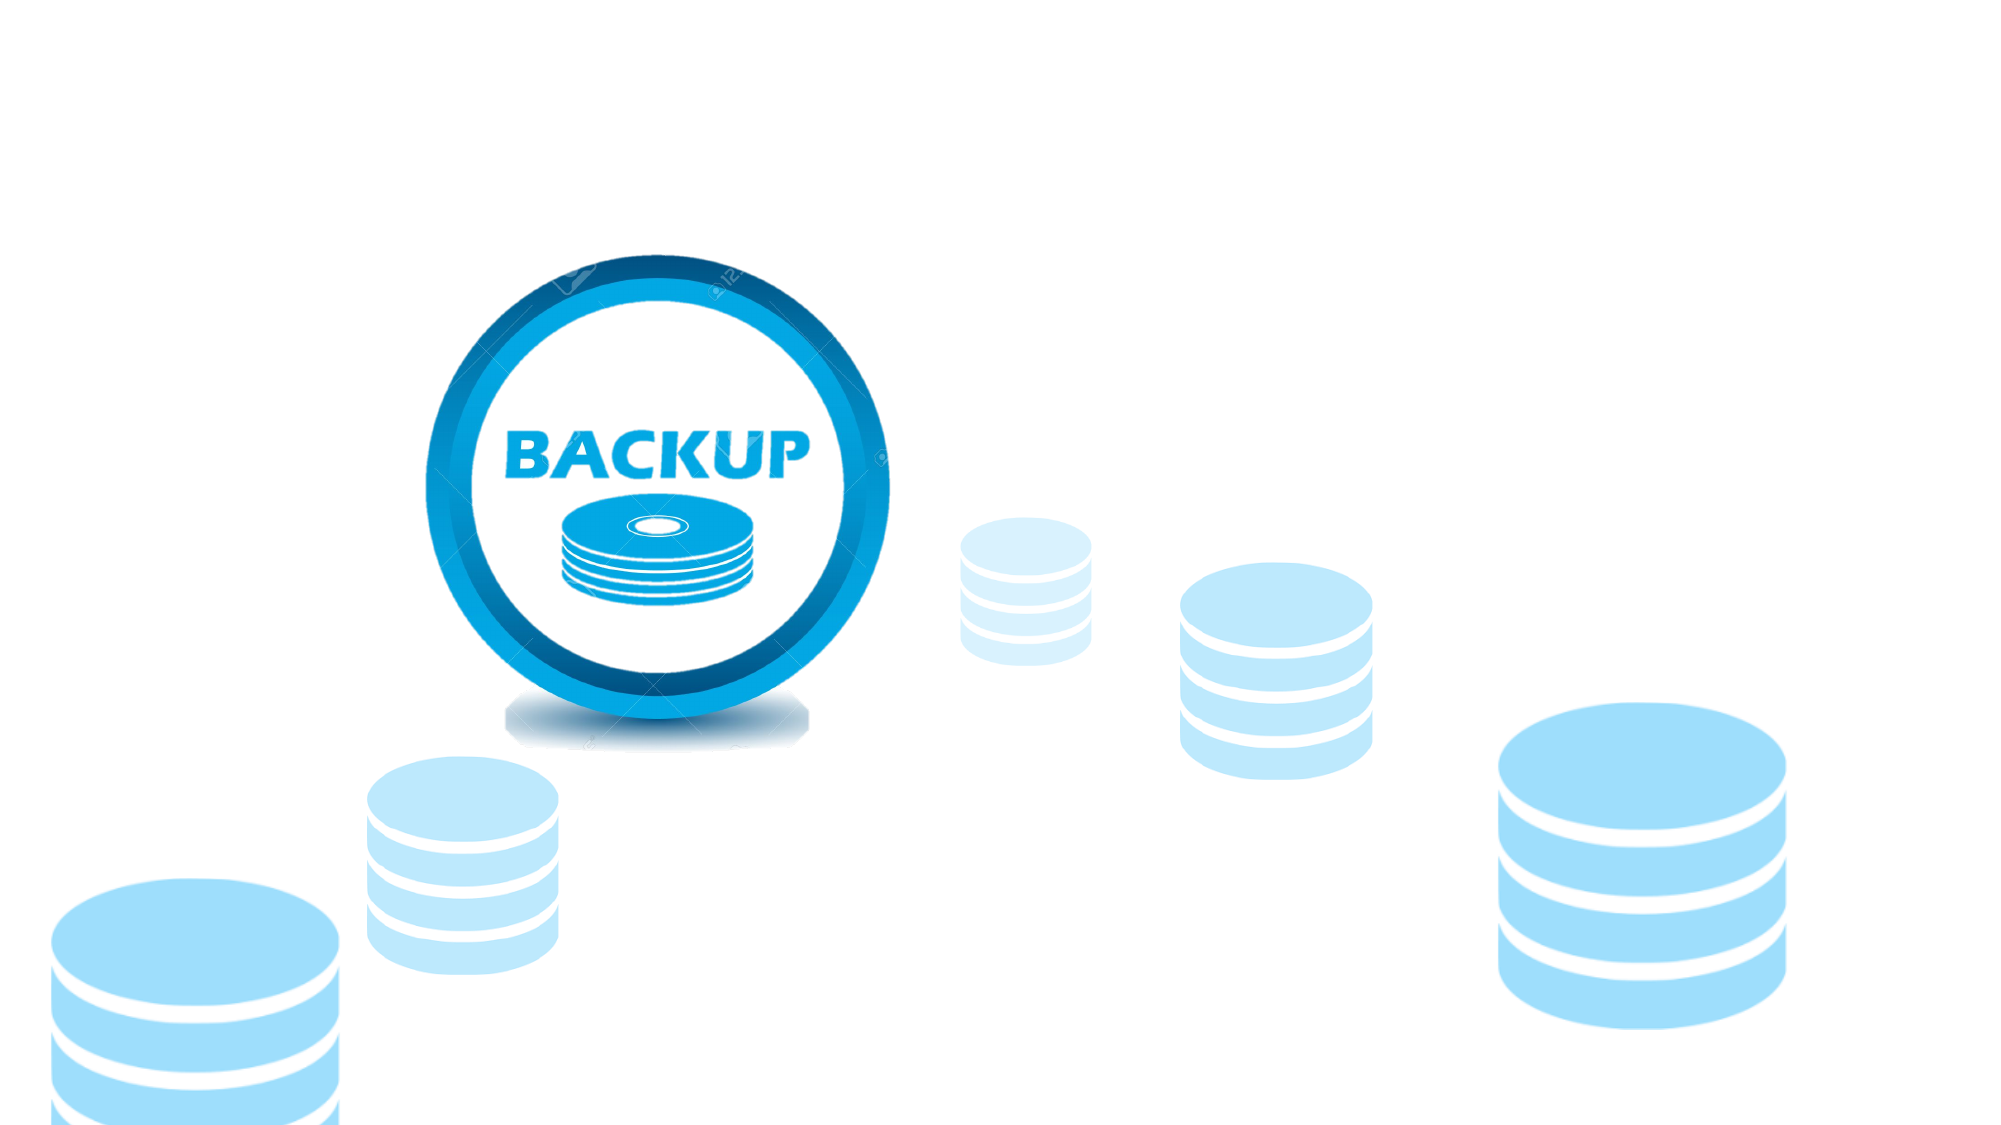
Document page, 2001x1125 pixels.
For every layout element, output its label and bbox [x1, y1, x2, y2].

picture [1478, 702, 1806, 1030]
picture [1166, 562, 1385, 780]
picture [31, 223, 946, 1125]
picture [951, 517, 1100, 666]
